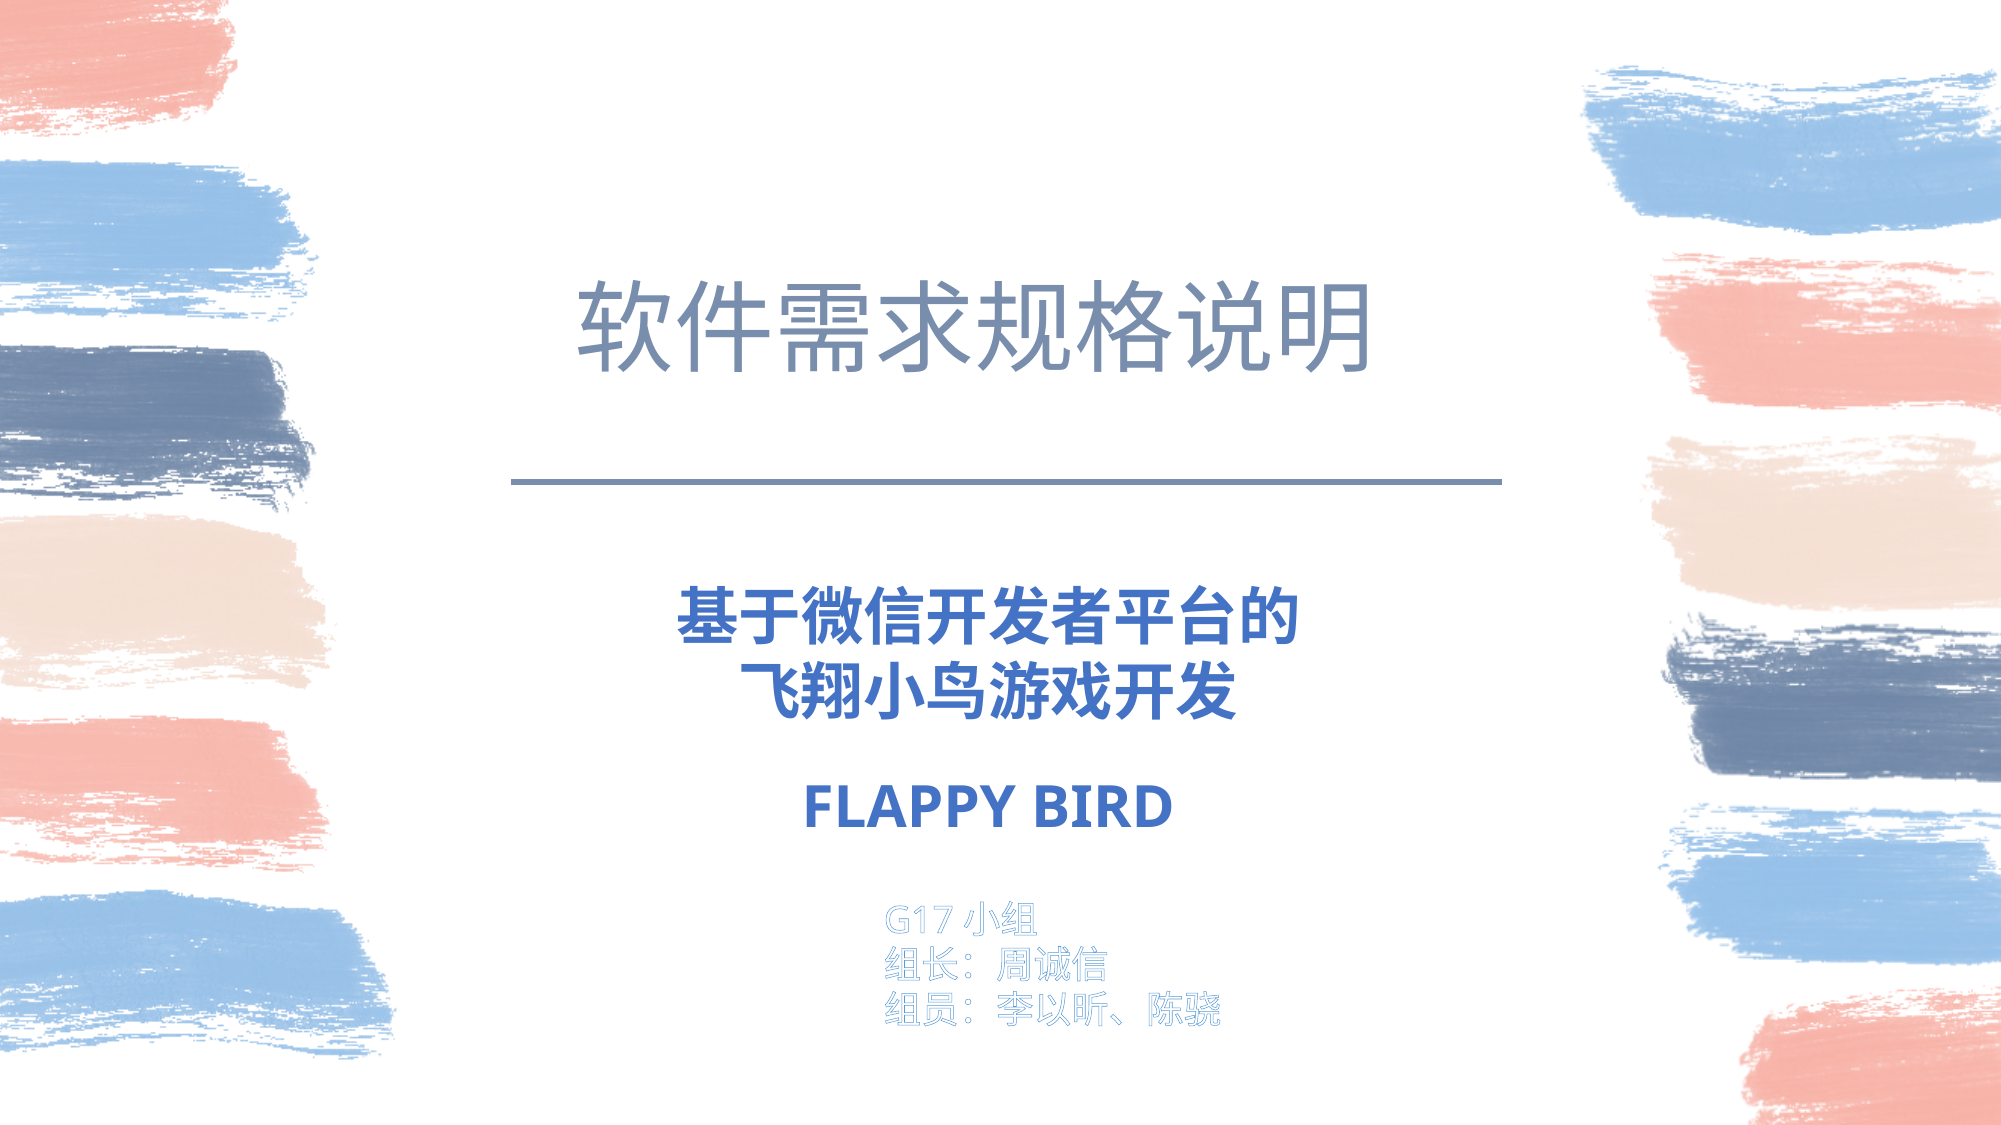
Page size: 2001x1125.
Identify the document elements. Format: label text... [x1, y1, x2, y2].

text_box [510, 257, 1503, 889]
picture [0, 0, 511, 1125]
text_box G17小组 组长：周诚信 组员：李以昕、陈骁 [868, 889, 1244, 1083]
picture [1465, 0, 2001, 1125]
